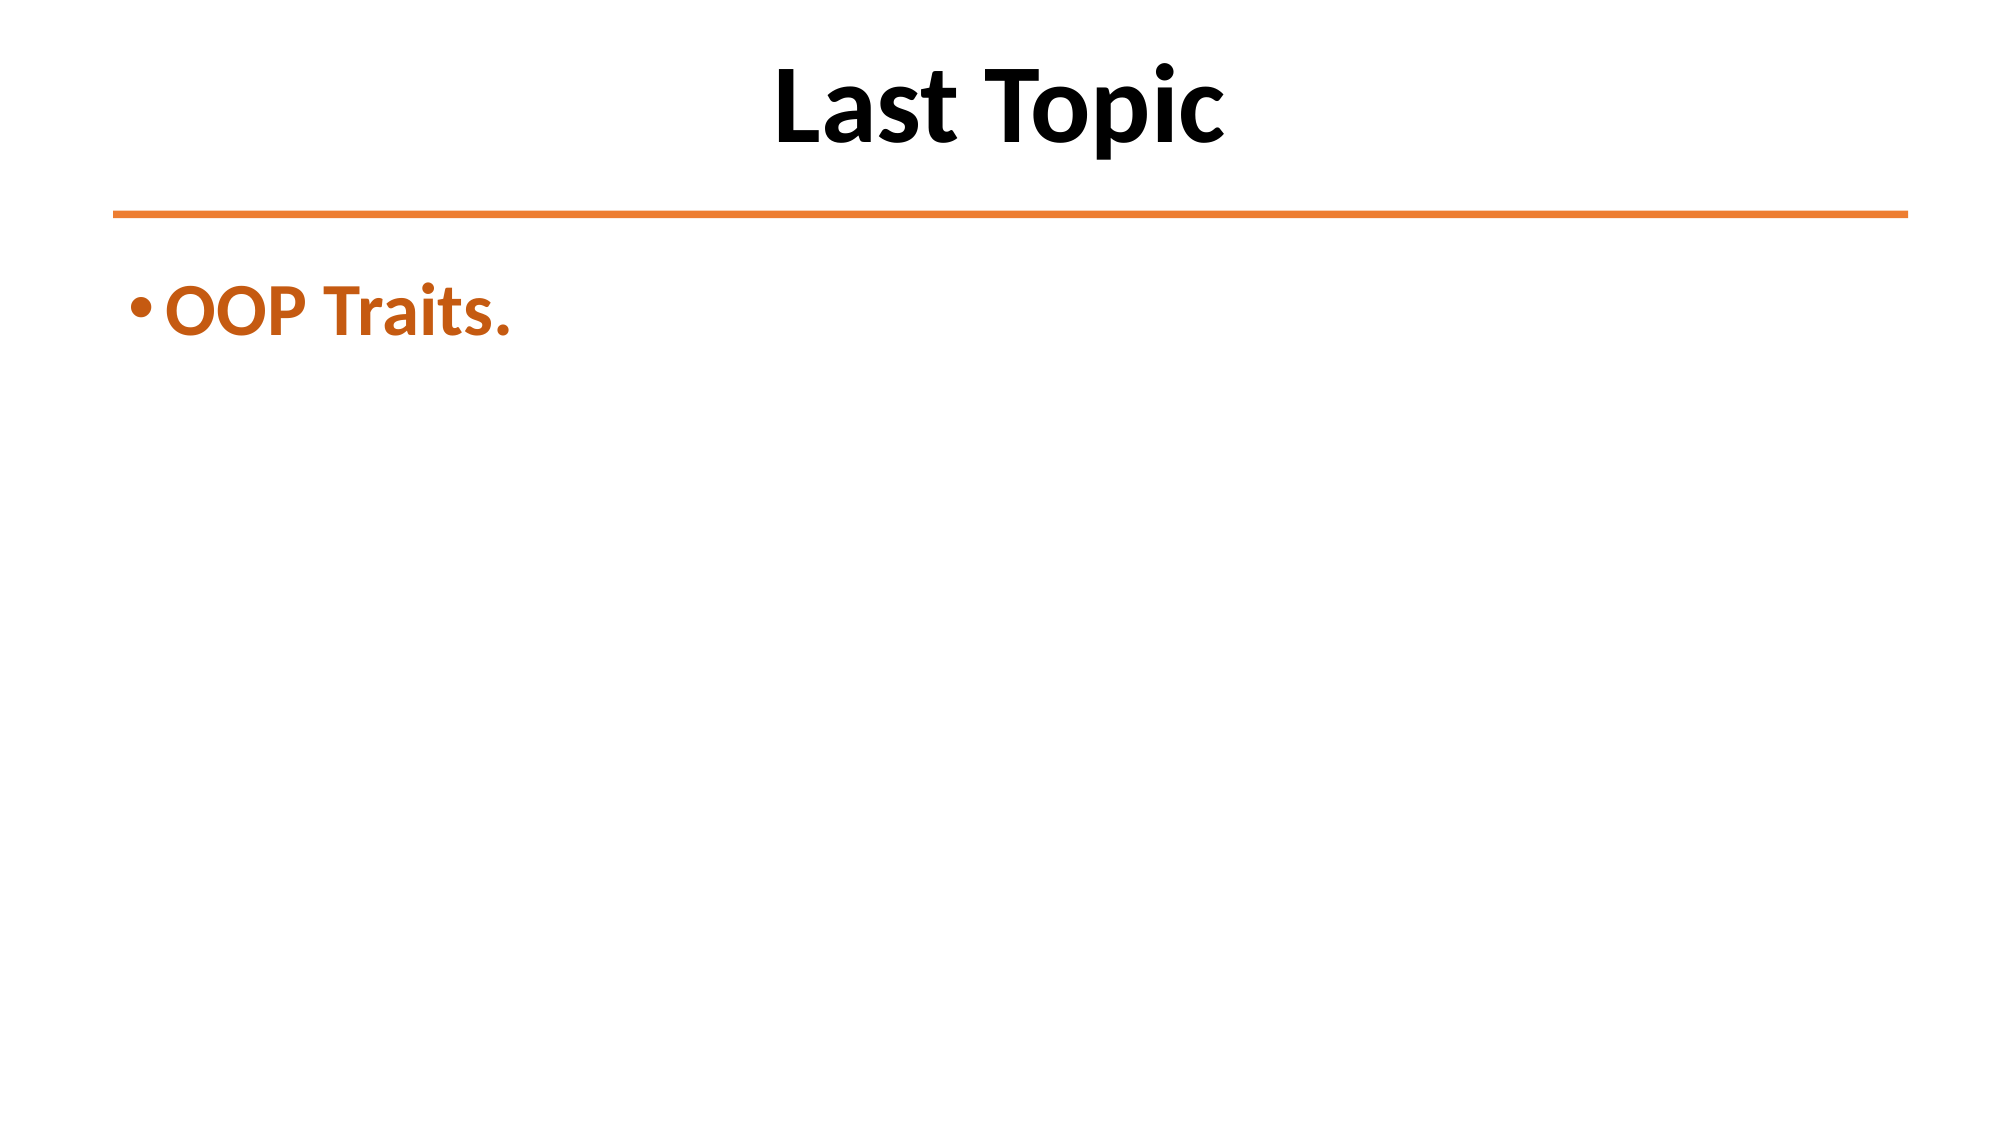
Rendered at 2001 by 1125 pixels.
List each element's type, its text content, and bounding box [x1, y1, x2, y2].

list OOP Traits. [113, 263, 1909, 977]
text_box [112, 210, 1909, 219]
title Last Topic [137, 0, 1863, 210]
